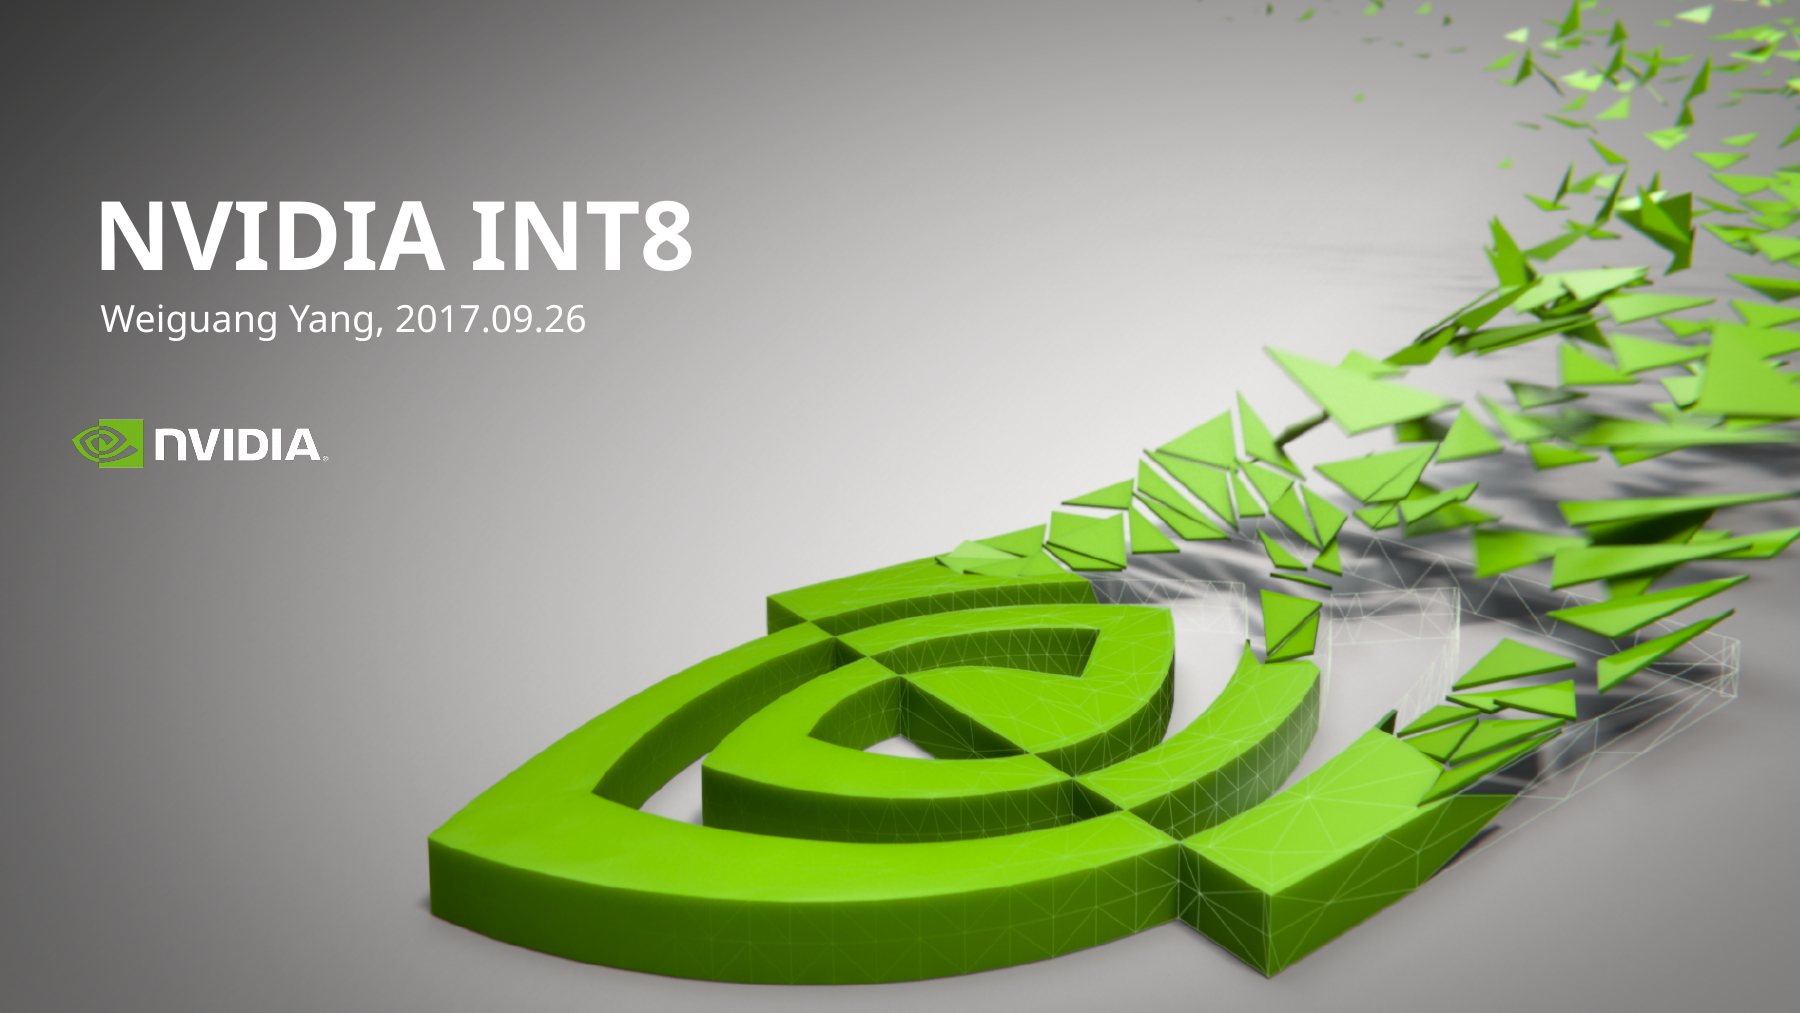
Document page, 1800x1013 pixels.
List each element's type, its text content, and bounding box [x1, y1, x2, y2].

title NVIDIA INT8 [78, 137, 1513, 300]
picture [0, 0, 1800, 1013]
subtitle Weiguang Yang, 2017.09.26 [85, 300, 1513, 350]
